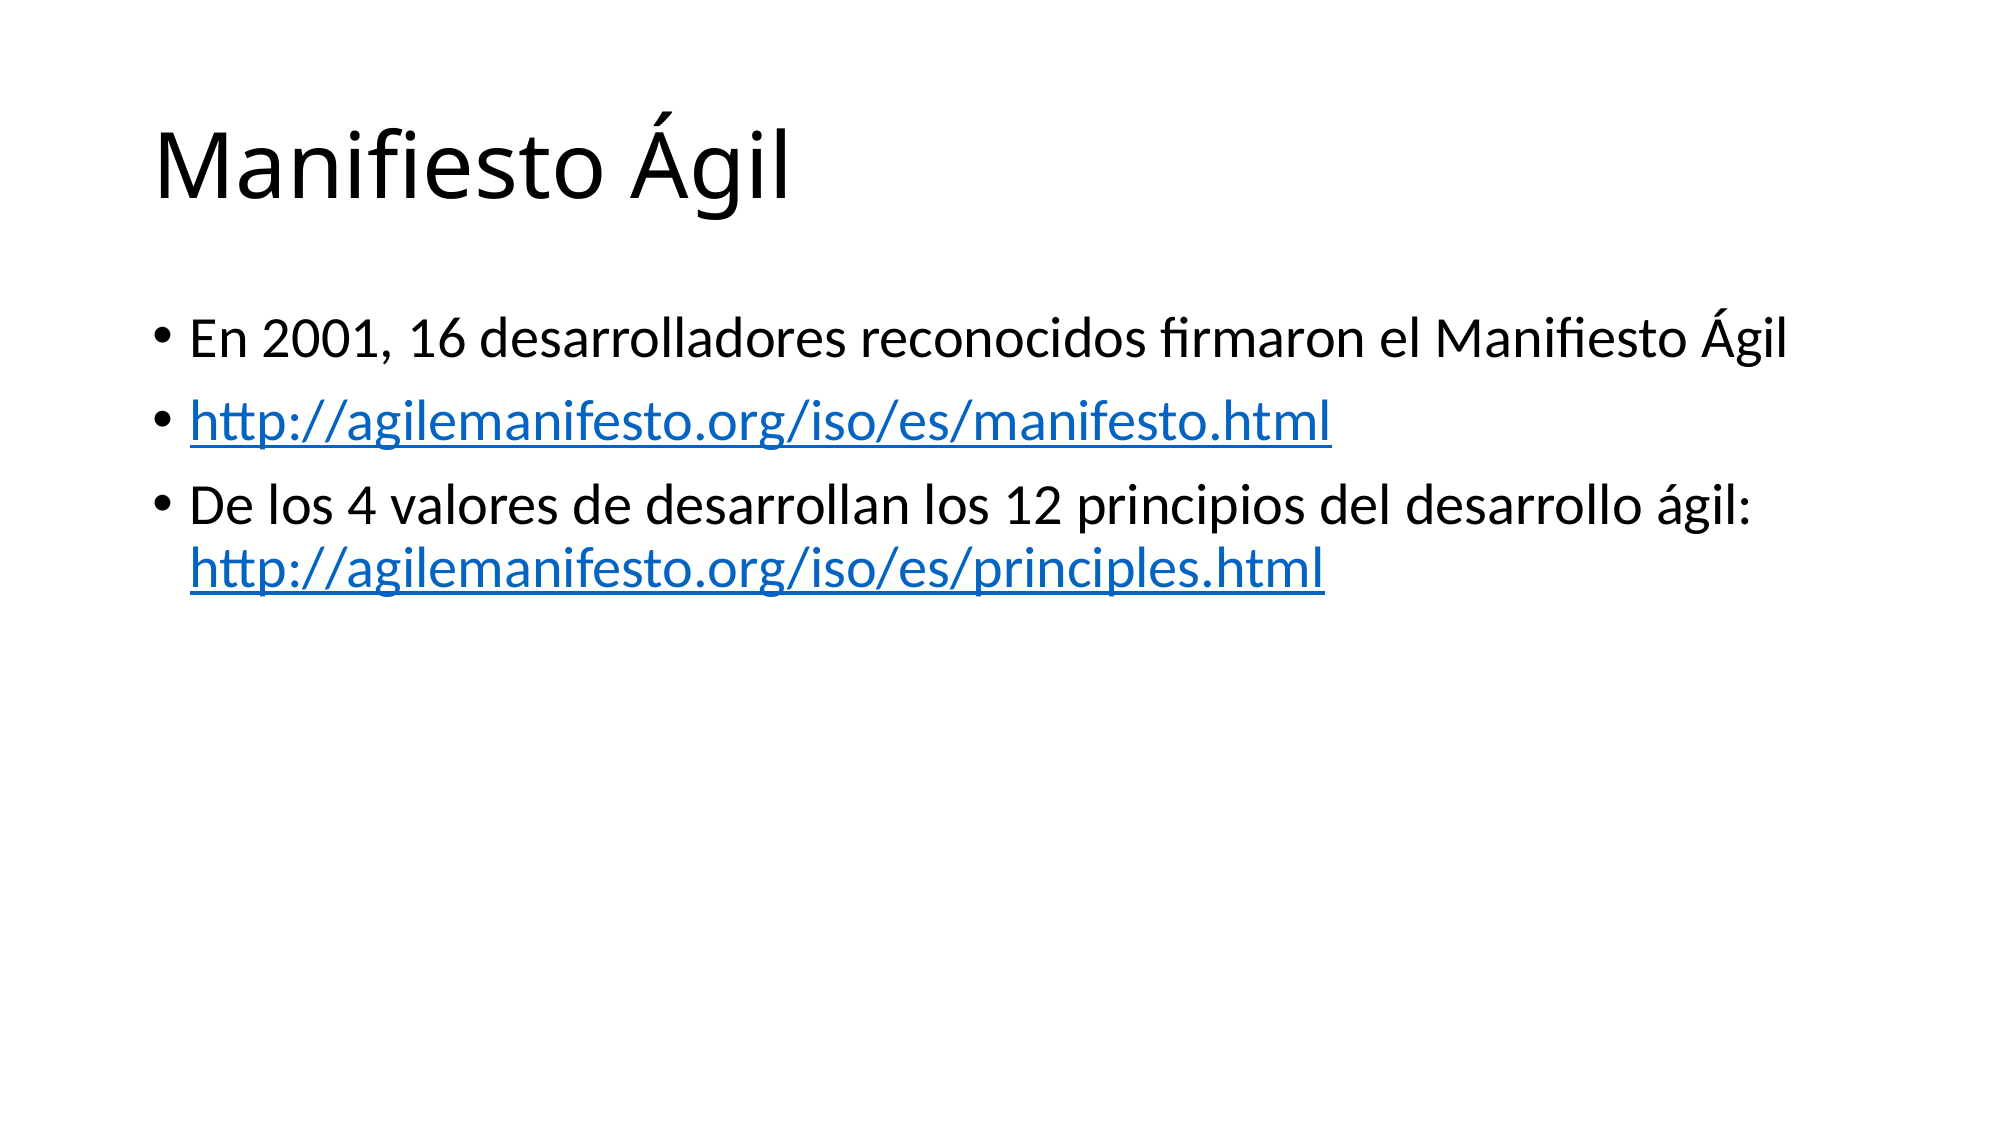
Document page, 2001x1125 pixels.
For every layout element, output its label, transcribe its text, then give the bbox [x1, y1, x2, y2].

list En 2001, 16 desarrolladores reconocidos firmaron el Manifiesto Ágil http://agilemanifesto.org/iso/es/manifesto.html De los 4 valores de desarrollan los 12 principios del desarrollo ágil: http://agilemanifesto.org/iso/es/principles.html [137, 299, 1863, 1014]
title Manifiesto Ágil [137, 59, 1863, 278]
